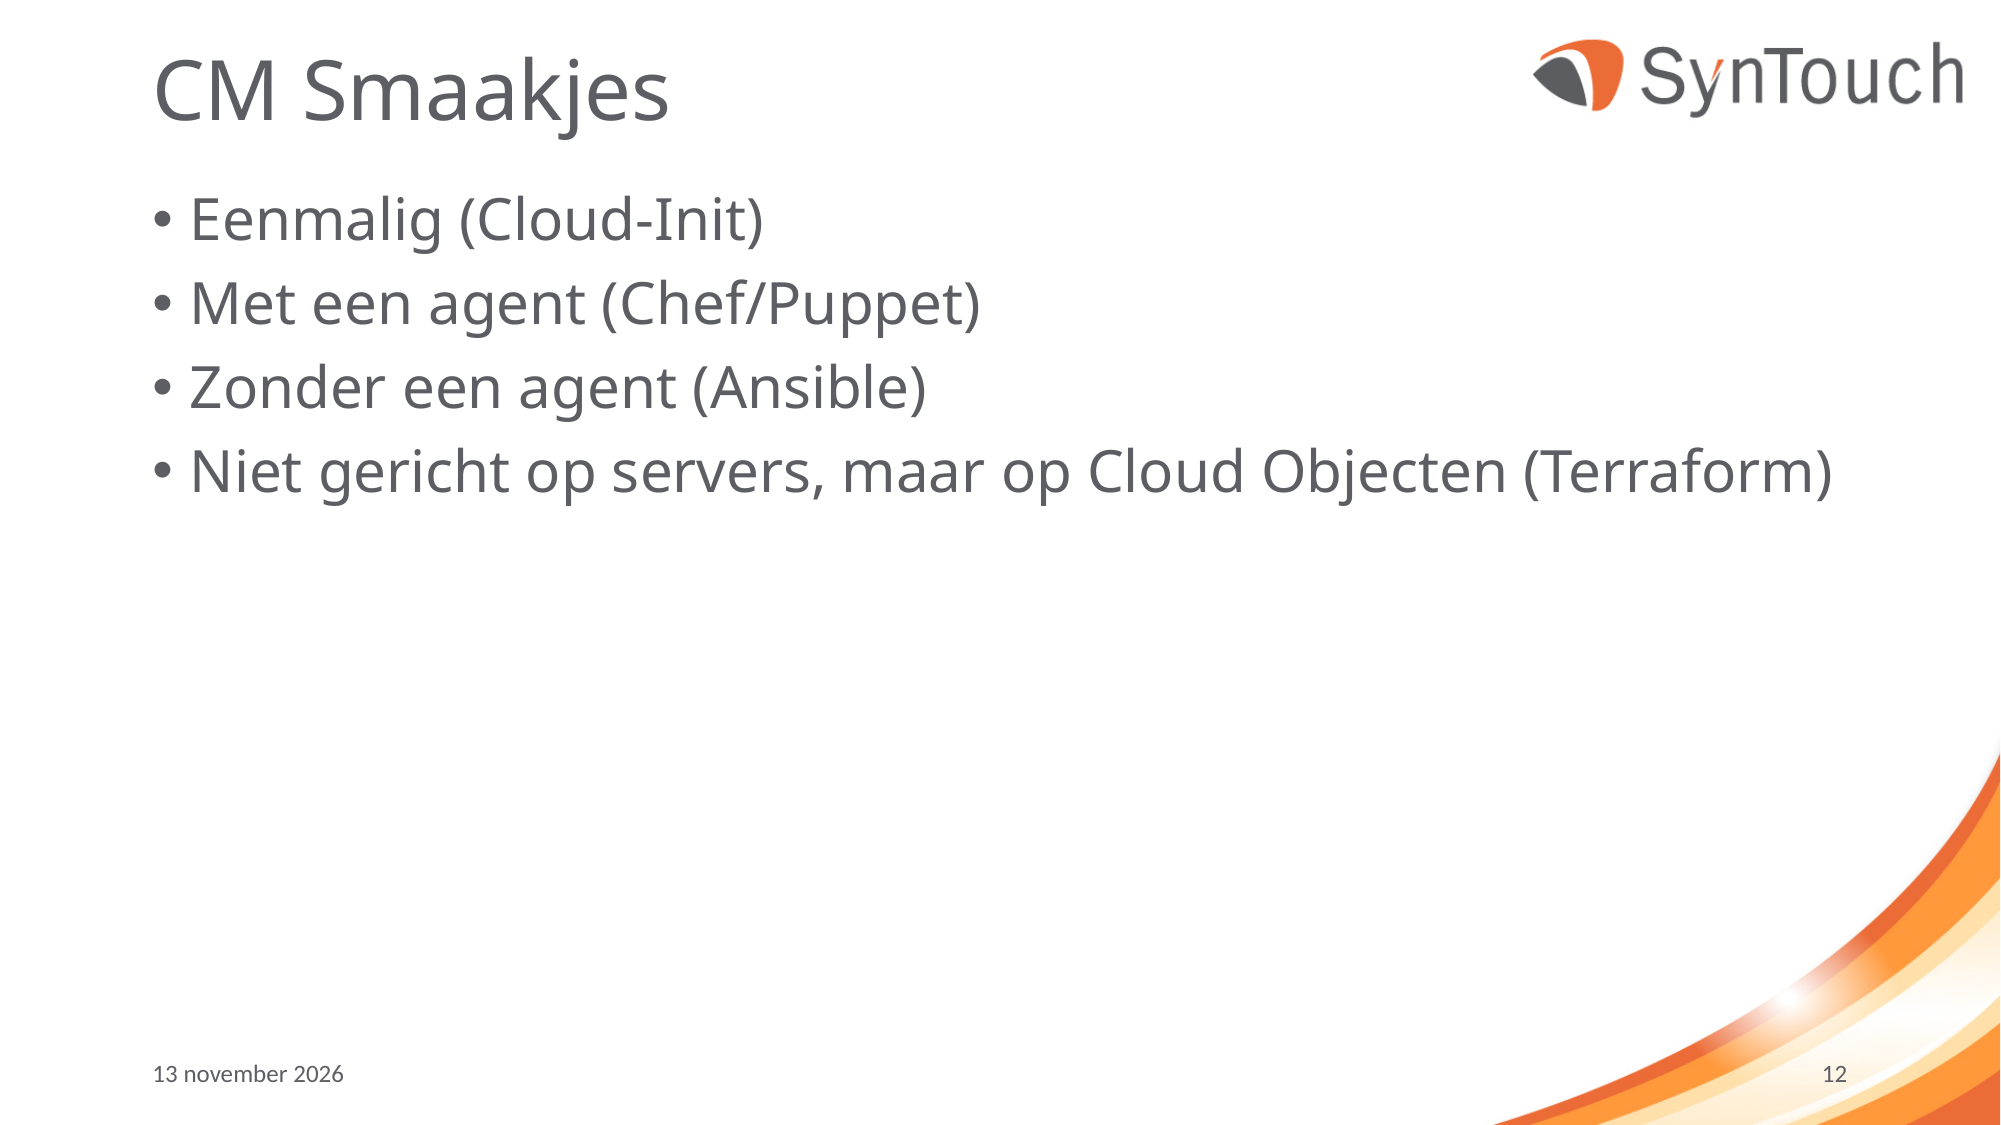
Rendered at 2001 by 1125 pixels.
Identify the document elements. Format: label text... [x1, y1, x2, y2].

slide_number mei ’19 [137, 1042, 588, 1103]
slide_number 12 [1412, 1042, 1863, 1103]
list Eenmalig (Cloud-Init) Met een agent (Chef/Puppet) Zonder een agent (Ansible) Niet gericht op servers, maar op Cloud Objecten (Terraform) [137, 182, 1863, 1014]
title CM Smaakjes [137, 23, 1527, 163]
picture [0, 0, 2001, 1125]
